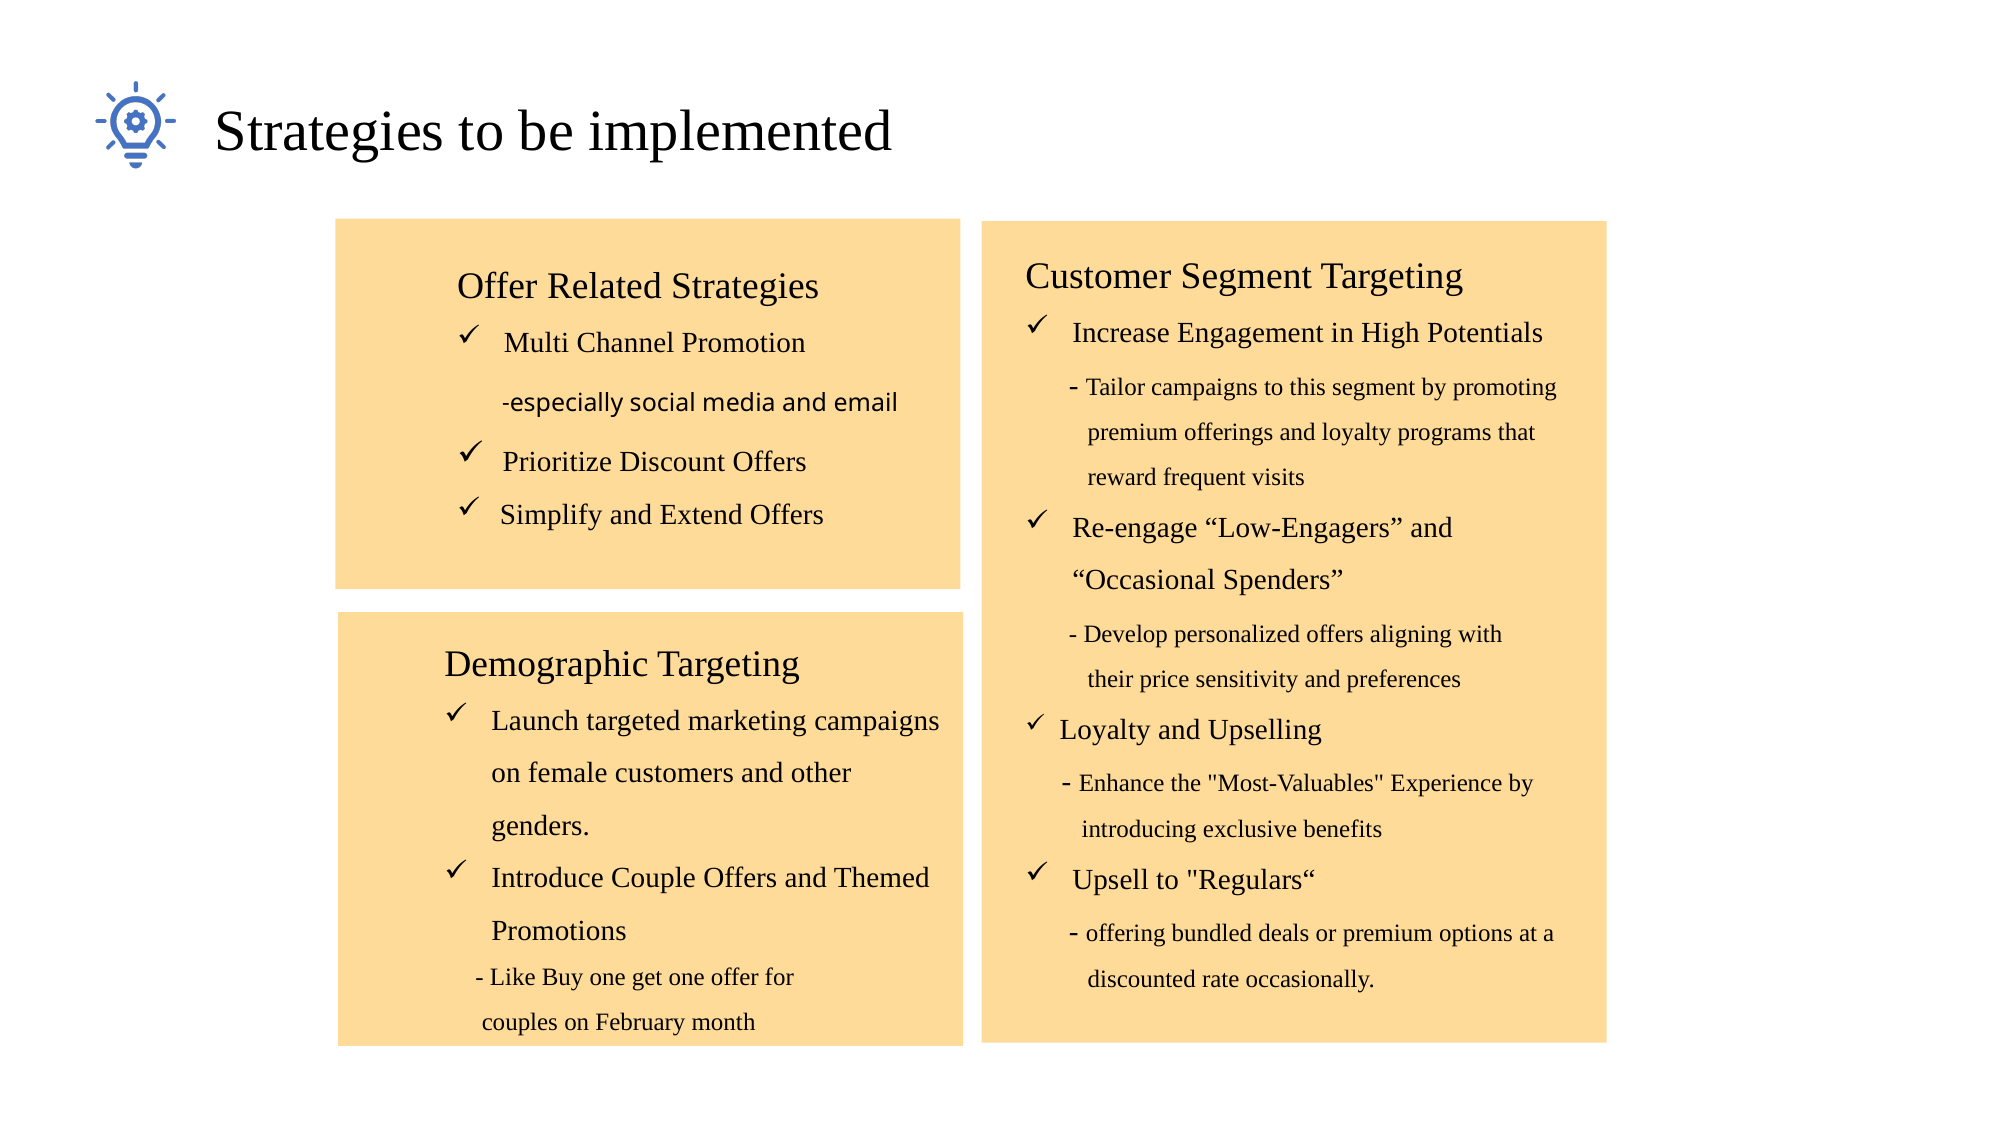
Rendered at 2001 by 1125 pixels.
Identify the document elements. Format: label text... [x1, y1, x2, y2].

text_box [334, 218, 961, 590]
picture [88, 77, 185, 174]
text_box Customer Segment Targeting Increase Engagement in High Potentials - Tailor campaigns to this segment by promoting premium offerings and loyalty programs that reward frequent visits Re-engage “Low-Engagers” and “Occasional Spenders” - Develop personalized offers aligning with their price sensitivity and preferences Loyalty and Upselling - Enhance the "Most-Valuables" Experience by introducing exclusive benefits Upsell to "Regulars“ - offering bundled deals or premium options at a discounted rate occasionally. [1010, 221, 1599, 1000]
text_box [981, 220, 1608, 1044]
text_box Offer Related Strategies Multi Channel Promotion -especially social media and email Prioritize Discount Offers Simplify and Extend Offers [442, 231, 990, 573]
text_box Demographic Targeting Launch targeted marketing campaigns on female customers and other genders. Introduce Couple Offers and Themed Promotions - Like Buy one get one offer for couples on February month [429, 608, 961, 1044]
text_box Strategies to be implemented [185, 85, 1532, 170]
text_box [337, 611, 964, 1047]
